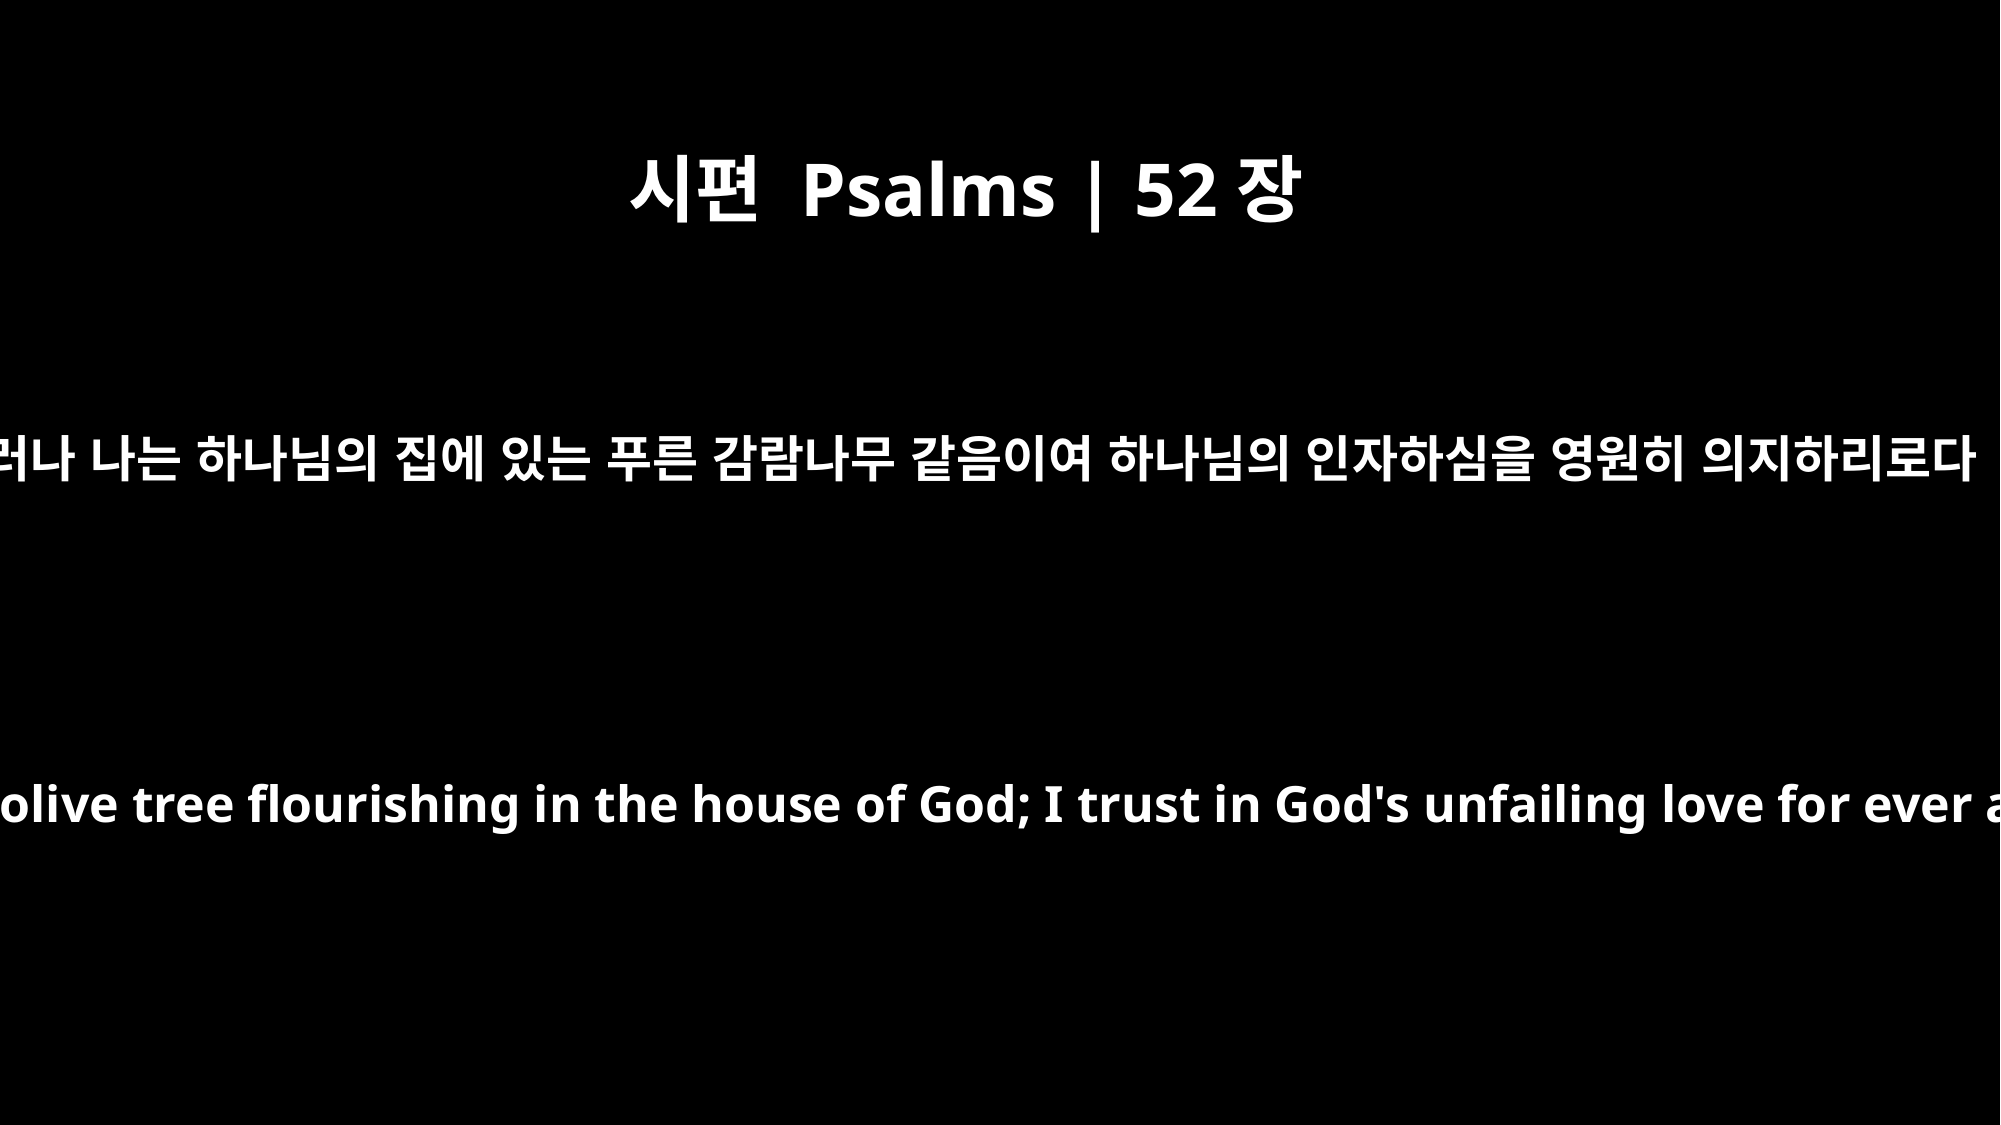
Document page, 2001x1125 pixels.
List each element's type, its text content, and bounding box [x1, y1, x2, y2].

text_box 8 그러나 나는 하나님의 집에 있는 푸른 감람나무 같음이여 하나님의 인자하심을 영원히 의지하리로다 [0, 359, 1994, 495]
text_box But I am like an olive tree flourishing in the house of God; I trust in God's unfailing love for ever and ever. [0, 764, 2000, 840]
text_box 시편 Psalms | 52장 [613, 136, 1319, 239]
